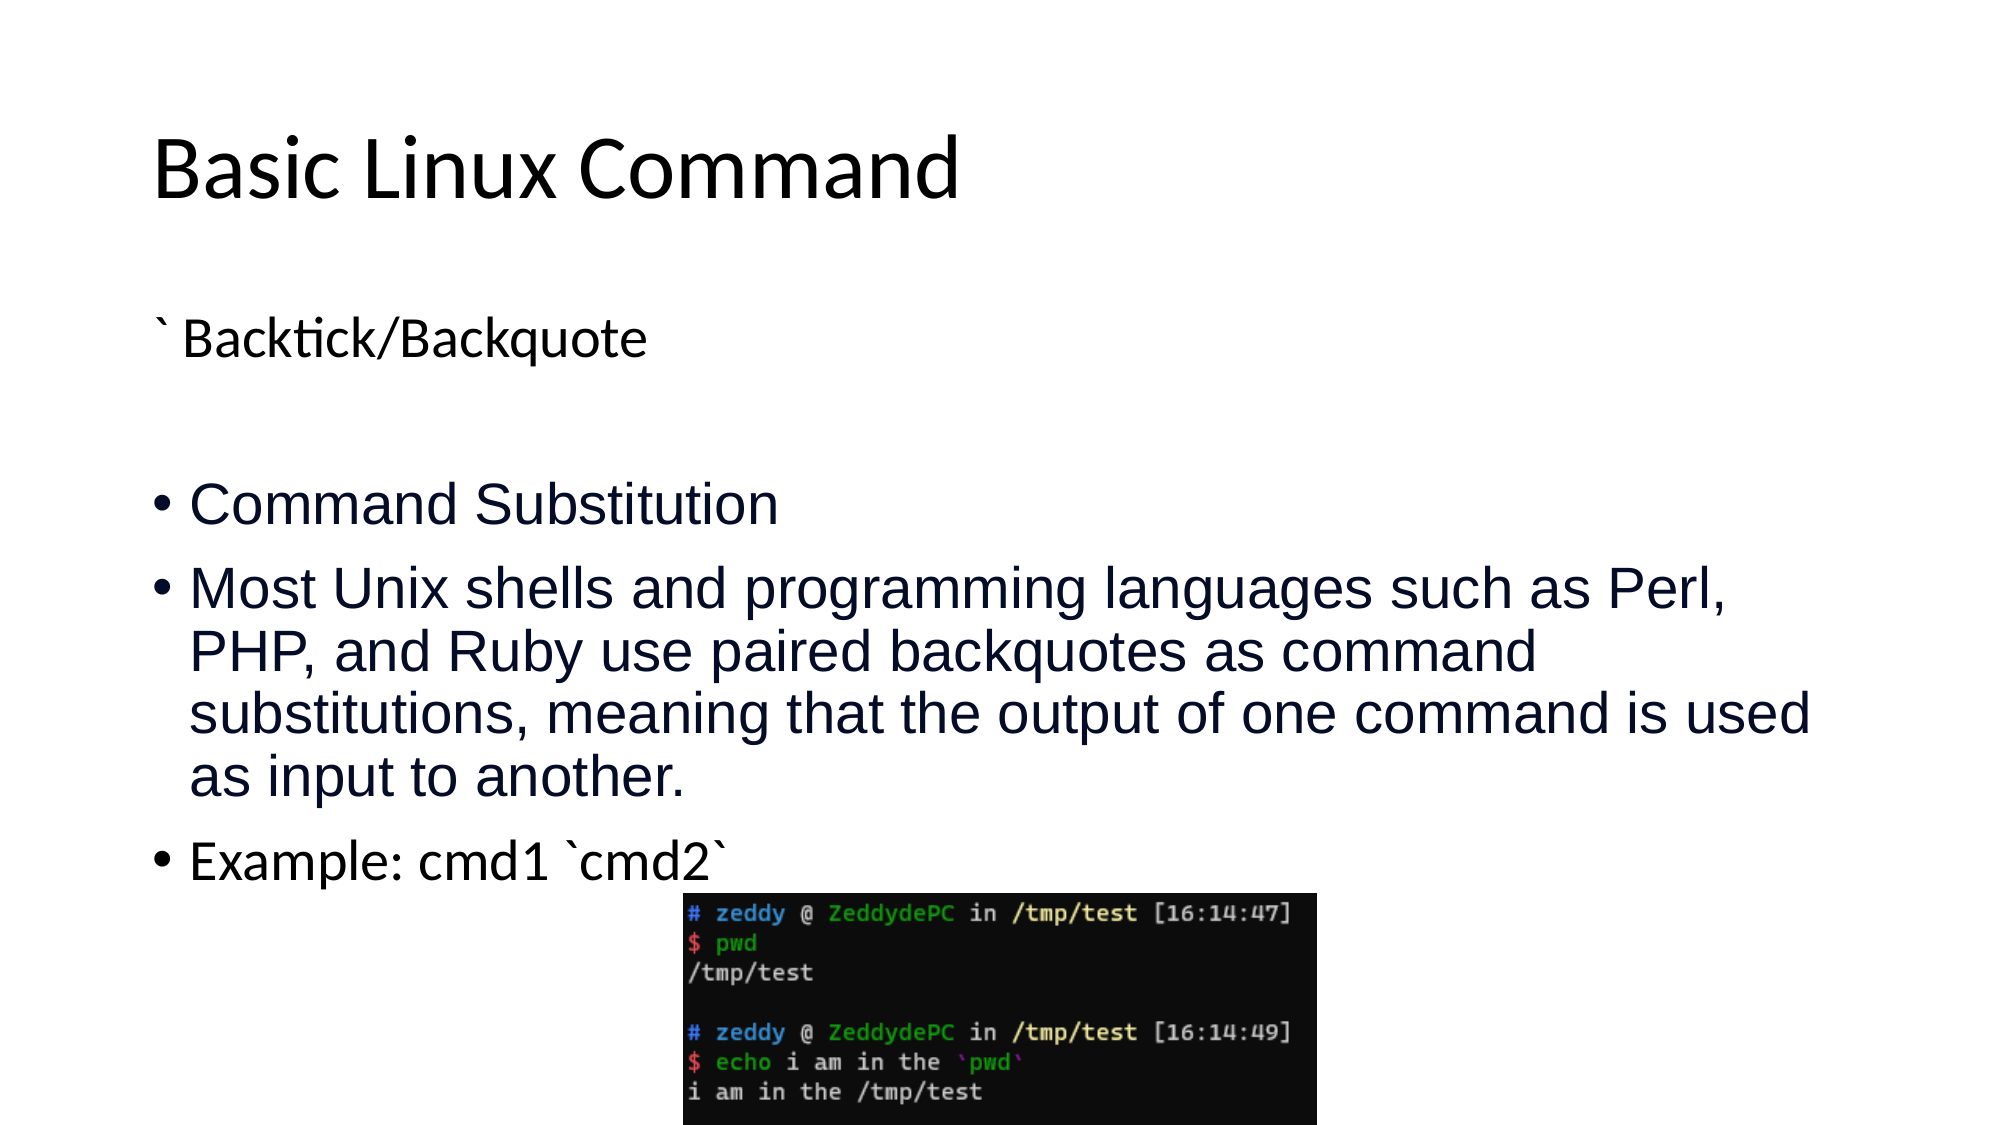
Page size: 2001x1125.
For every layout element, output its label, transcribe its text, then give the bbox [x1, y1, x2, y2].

picture [683, 893, 1317, 1125]
list ` Backtick/Backquote Command Substitution Most Unix shells and programming languages such as Perl, PHP, and Ruby use paired backquotes as command substitutions, meaning that the output of one command is used as input to another. Example: cmd1 `cmd2` [137, 299, 1863, 1014]
title Basic Linux Command [137, 59, 1863, 278]
